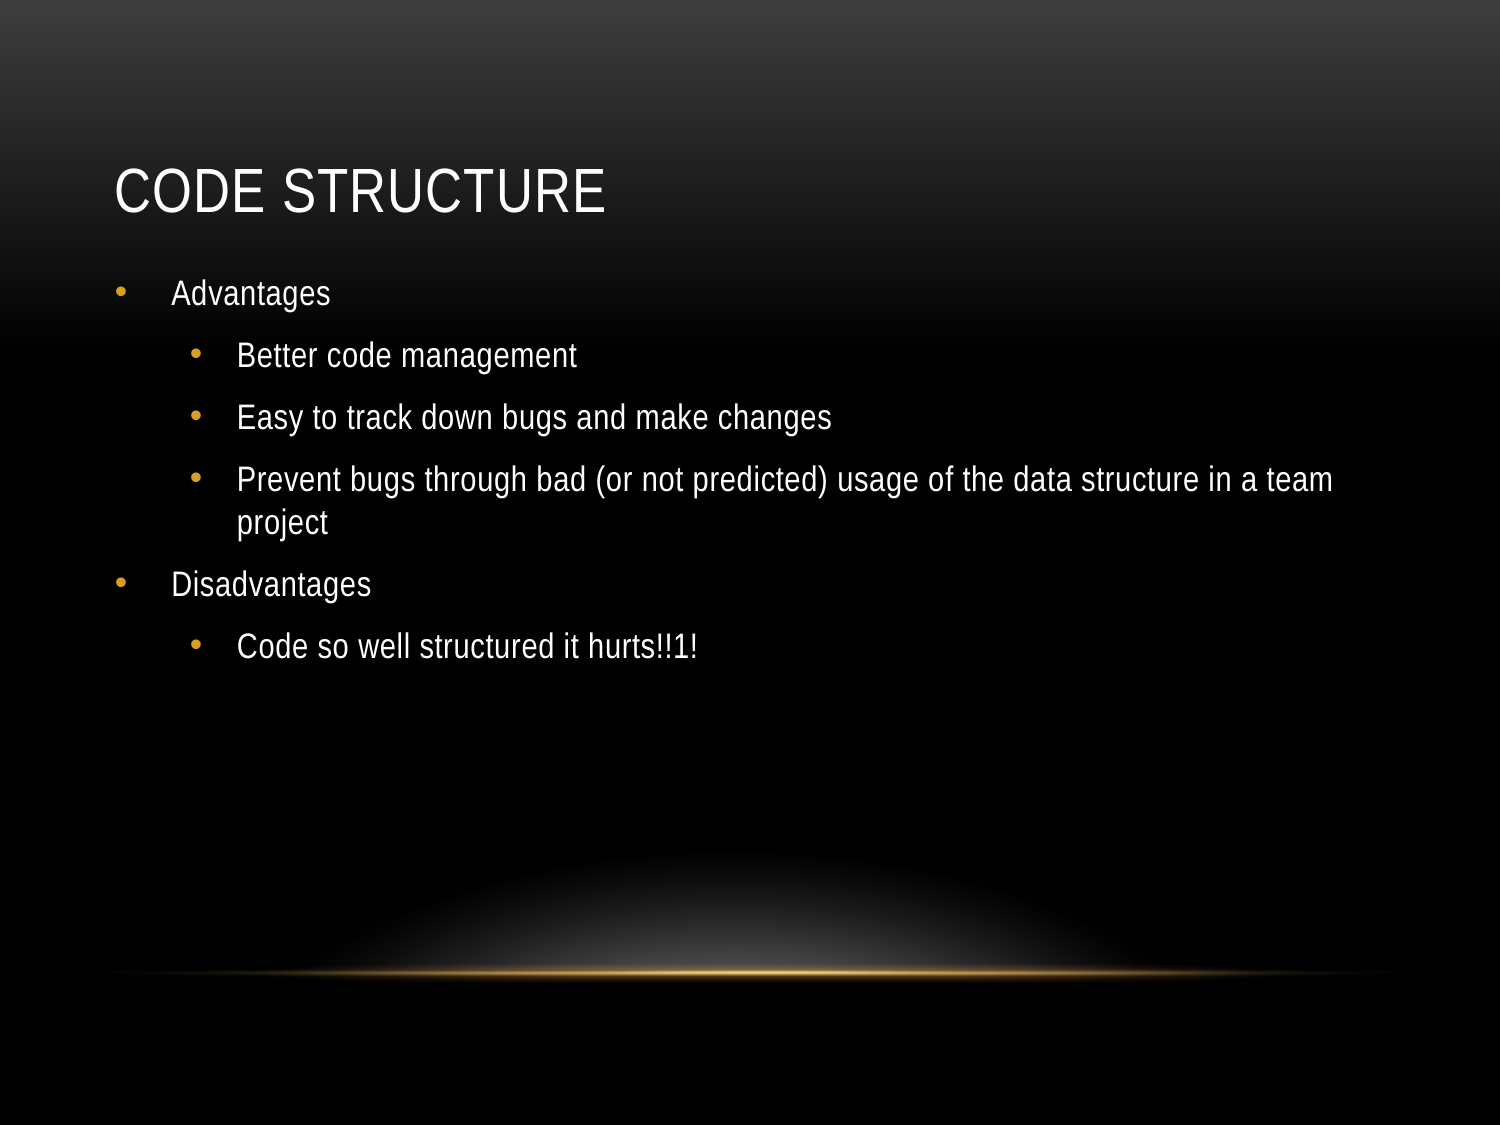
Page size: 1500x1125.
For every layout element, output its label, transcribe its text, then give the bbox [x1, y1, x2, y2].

list Advantages Better code management Easy to track down bugs and make changes Prevent bugs through bad (or not predicted) usage of the data structure in a team project Disadvantages Code so well structured it hurts!!1! [99, 262, 1400, 938]
title Code structure [99, 45, 1400, 233]
picture [0, 0, 1500, 1125]
